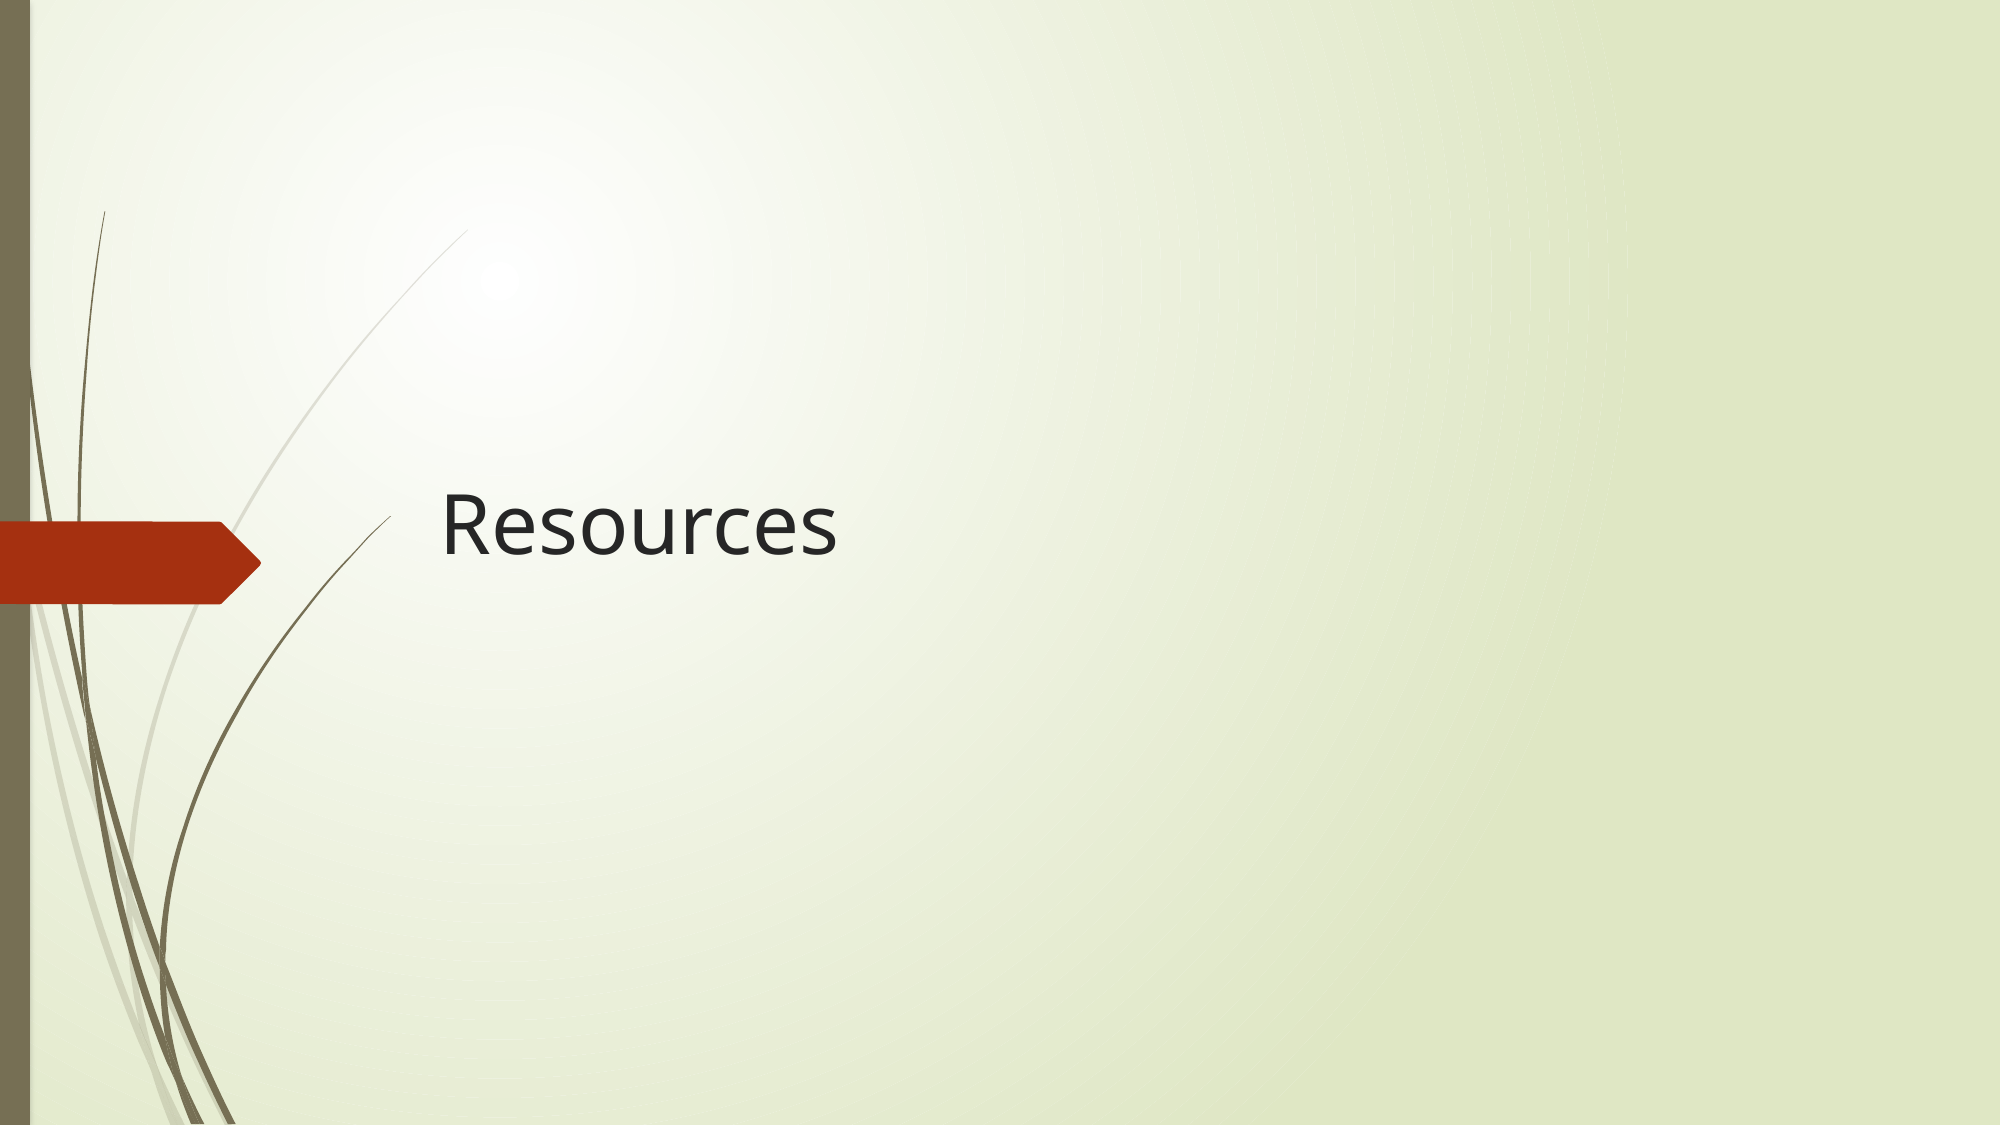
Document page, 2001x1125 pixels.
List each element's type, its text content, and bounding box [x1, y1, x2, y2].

title Resources [424, 337, 1888, 579]
